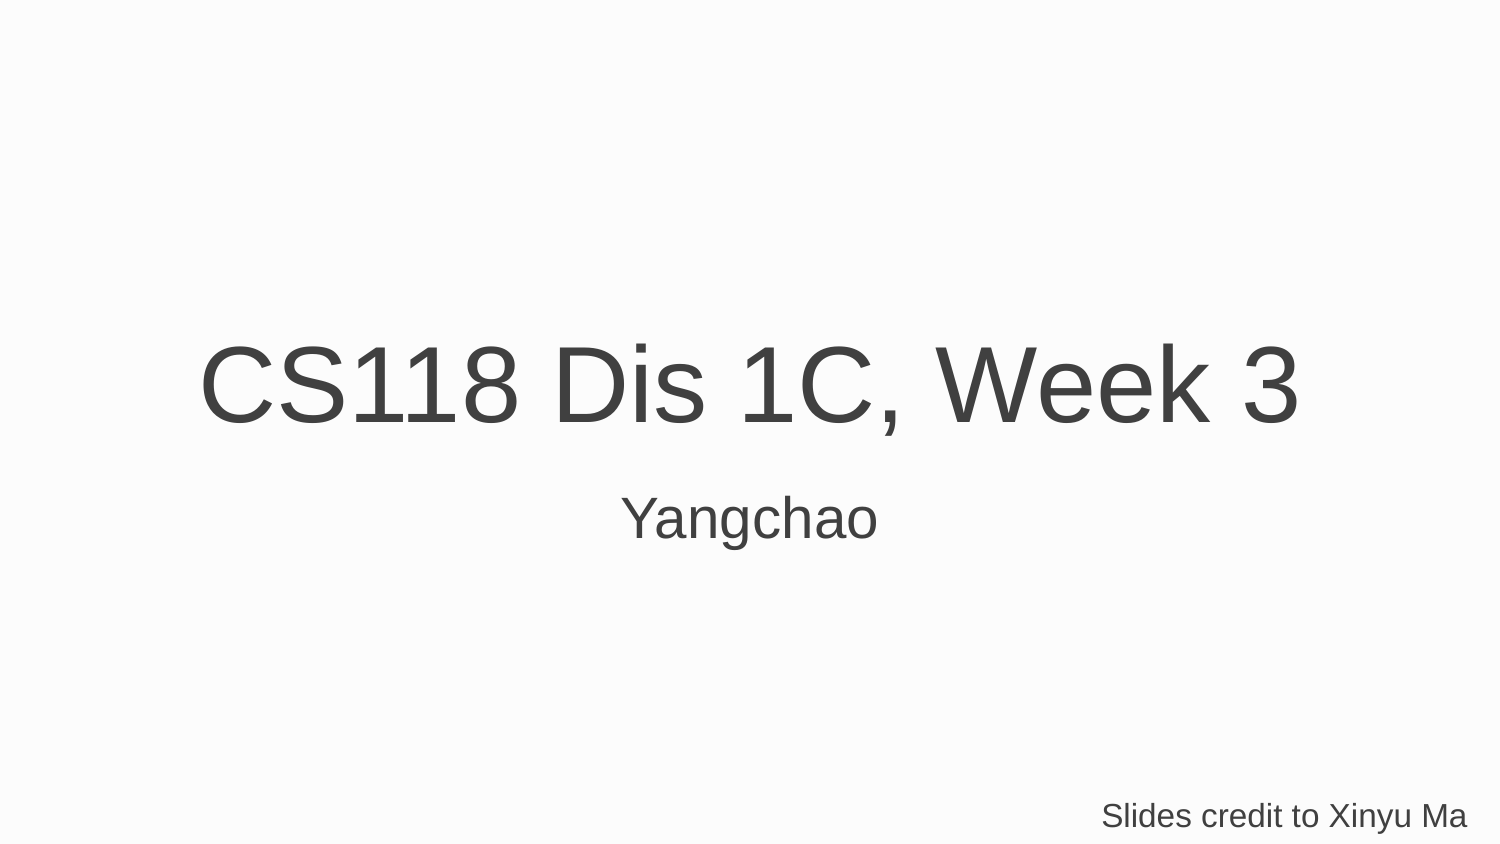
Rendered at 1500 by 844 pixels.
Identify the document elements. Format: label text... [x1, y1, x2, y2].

text_box Slides credit to Xinyu Ma [926, 778, 1500, 844]
title CS118 Dis 1C, Week 3 [51, 122, 1449, 459]
subtitle Yangchao [51, 464, 1449, 595]
